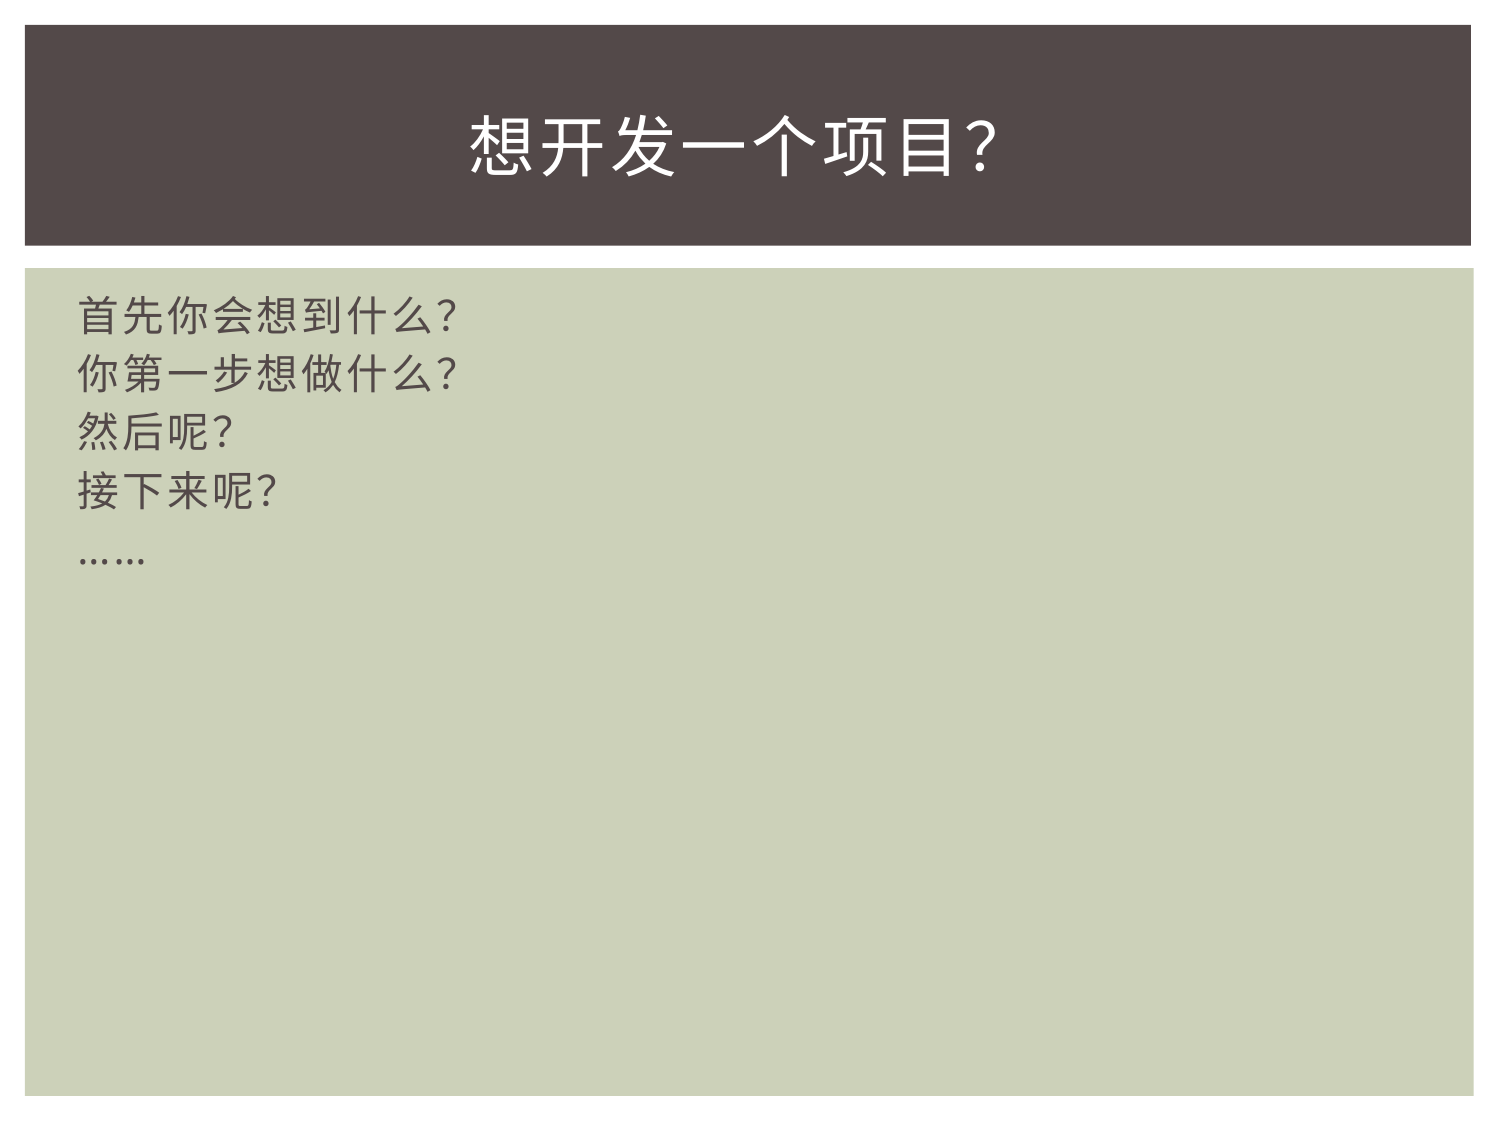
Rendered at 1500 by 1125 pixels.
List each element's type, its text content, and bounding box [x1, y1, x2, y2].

title 想开发一个项目？ [62, 58, 1438, 232]
list 首先你会想到什么？ 你第一步想做什么？ 然后呢？ 接下来呢？ …… [62, 281, 1442, 1005]
